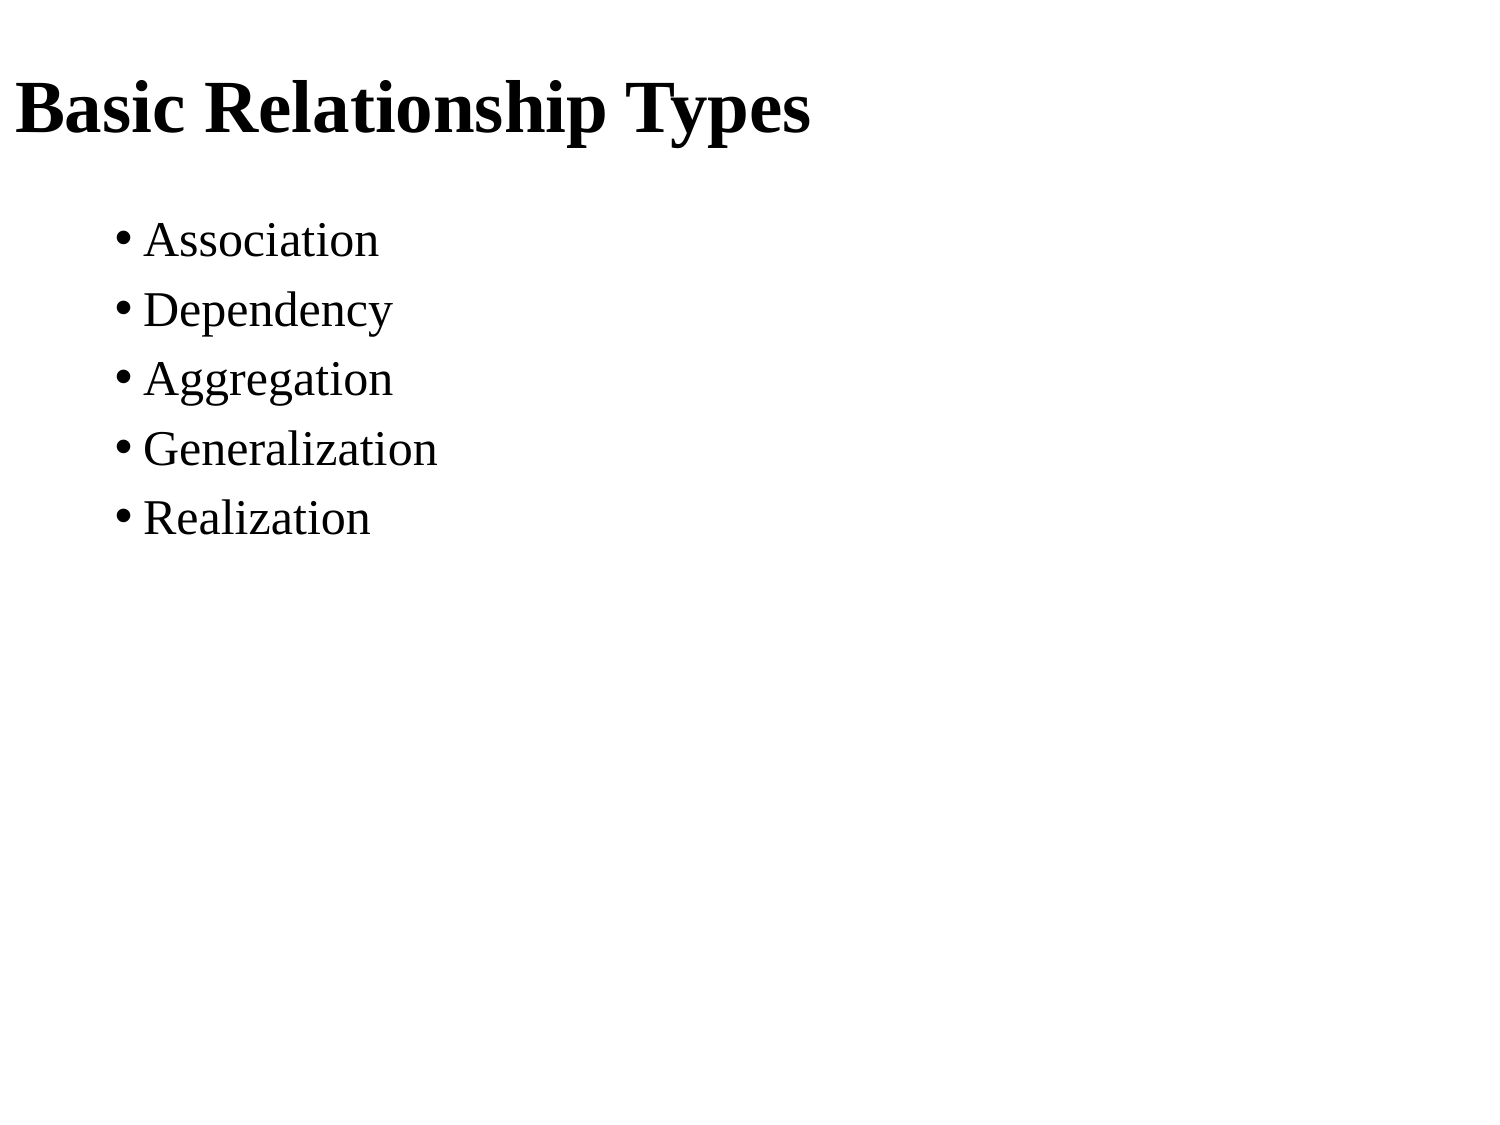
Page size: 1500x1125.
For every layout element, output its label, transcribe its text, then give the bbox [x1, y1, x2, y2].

list Association Dependency Aggregation Generalization Realization [99, 205, 1182, 920]
title Basic Relationship Types [0, 0, 1397, 218]
